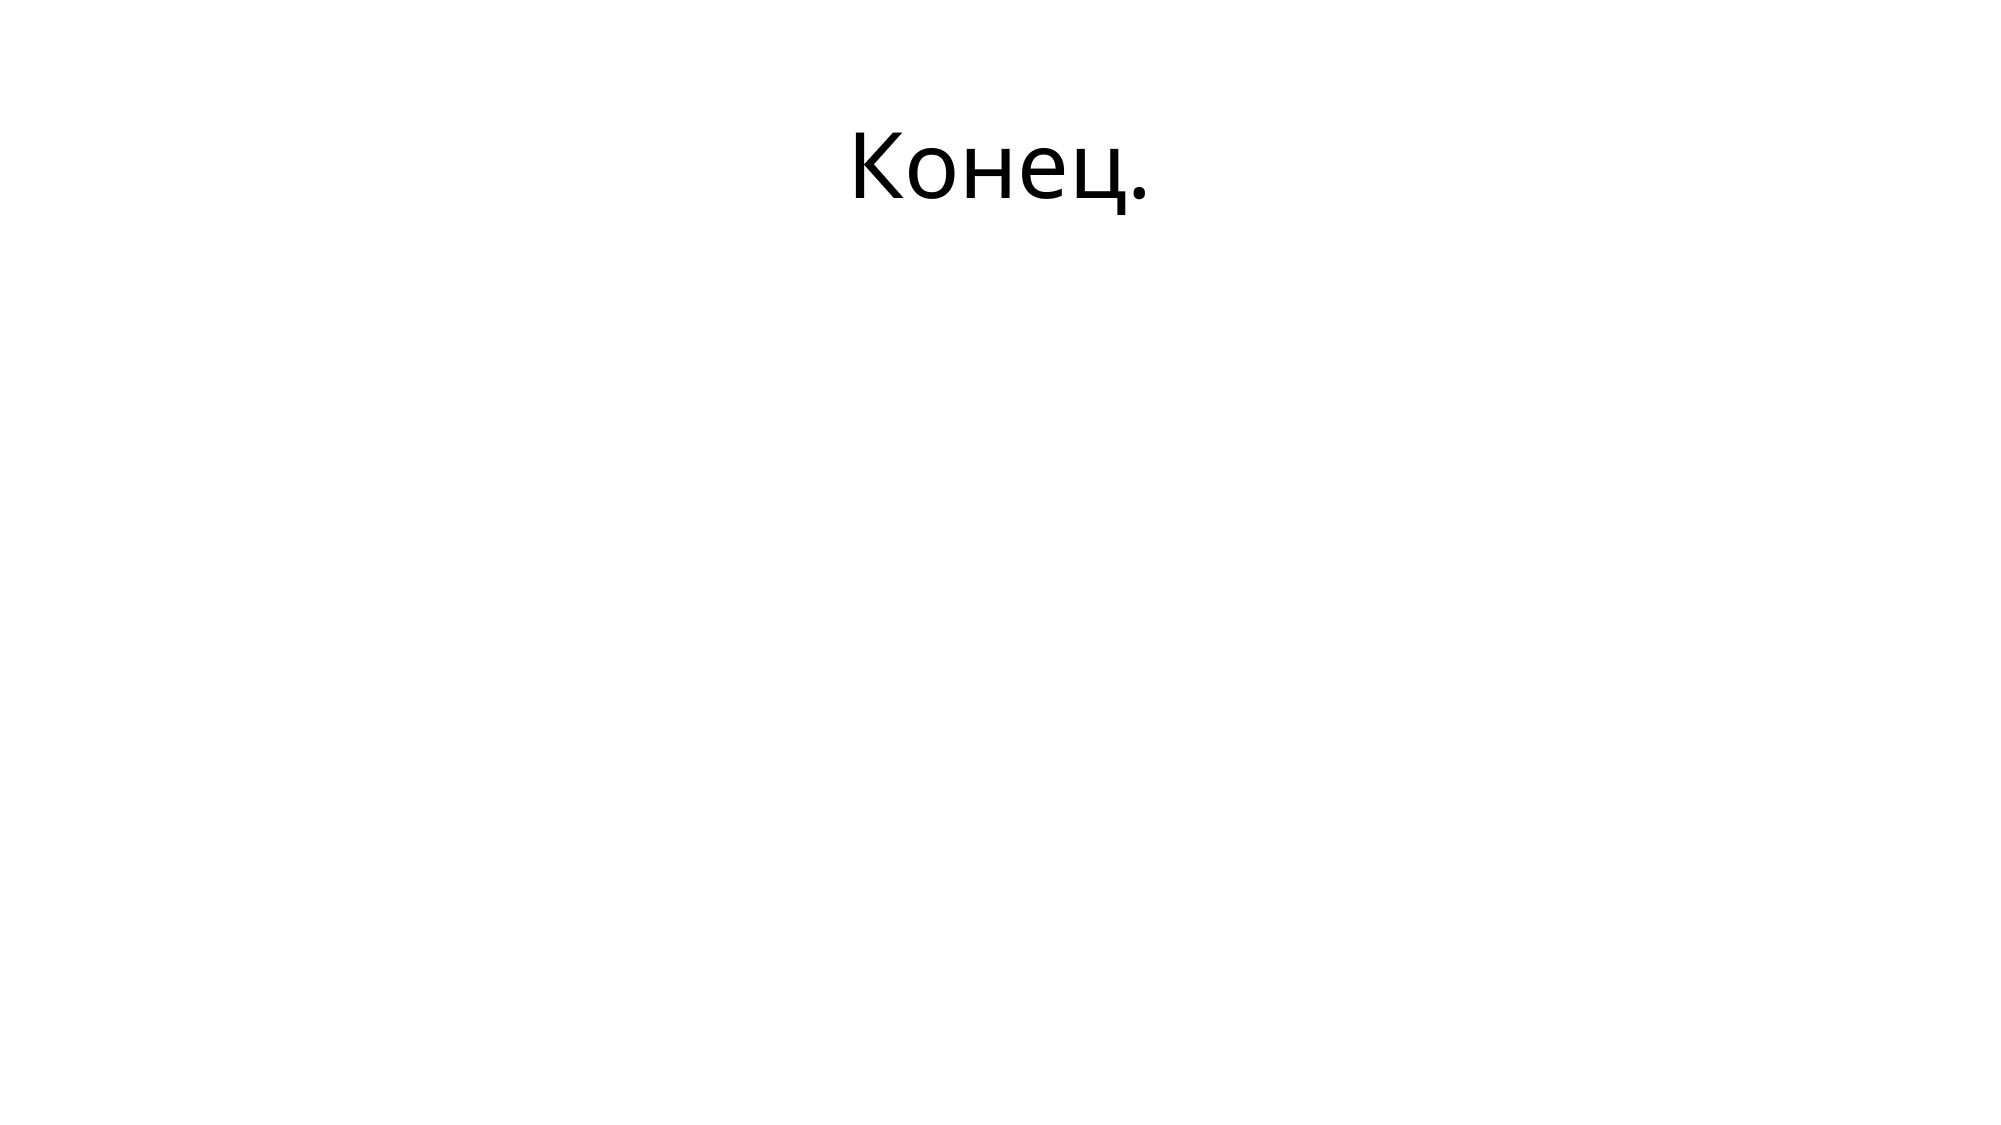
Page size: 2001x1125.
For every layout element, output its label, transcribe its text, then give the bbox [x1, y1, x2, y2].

title Конец. [137, 59, 1863, 278]
